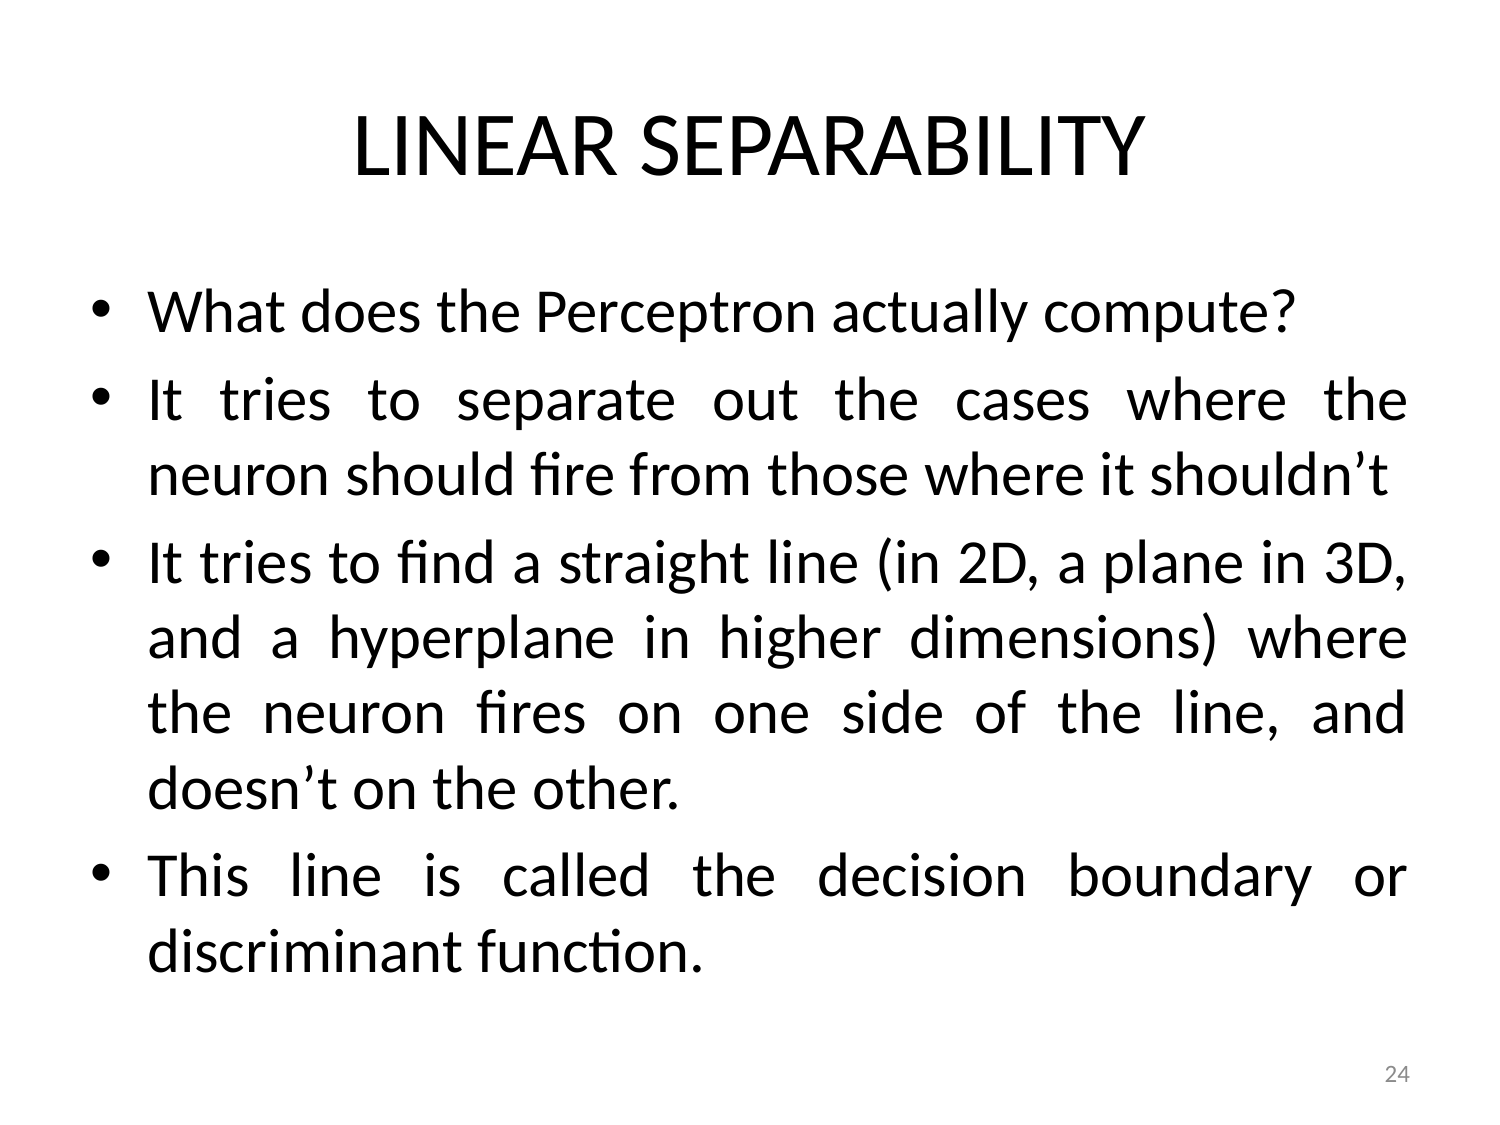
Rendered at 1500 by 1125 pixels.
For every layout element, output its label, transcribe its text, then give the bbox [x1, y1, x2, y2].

list What does the Perceptron actually compute? It tries to separate out the cases where the neuron should fire from those where it shouldn’t It tries to find a straight line (in 2D, a plane in 3D, and a hyperplane in higher dimensions) where the neuron fires on one side of the line, and doesn’t on the other. This line is called the decision boundary or discriminant function. [75, 262, 1425, 1005]
slide_number 24 [1074, 1042, 1425, 1103]
title LINEAR SEPARABILITY [75, 45, 1425, 233]
